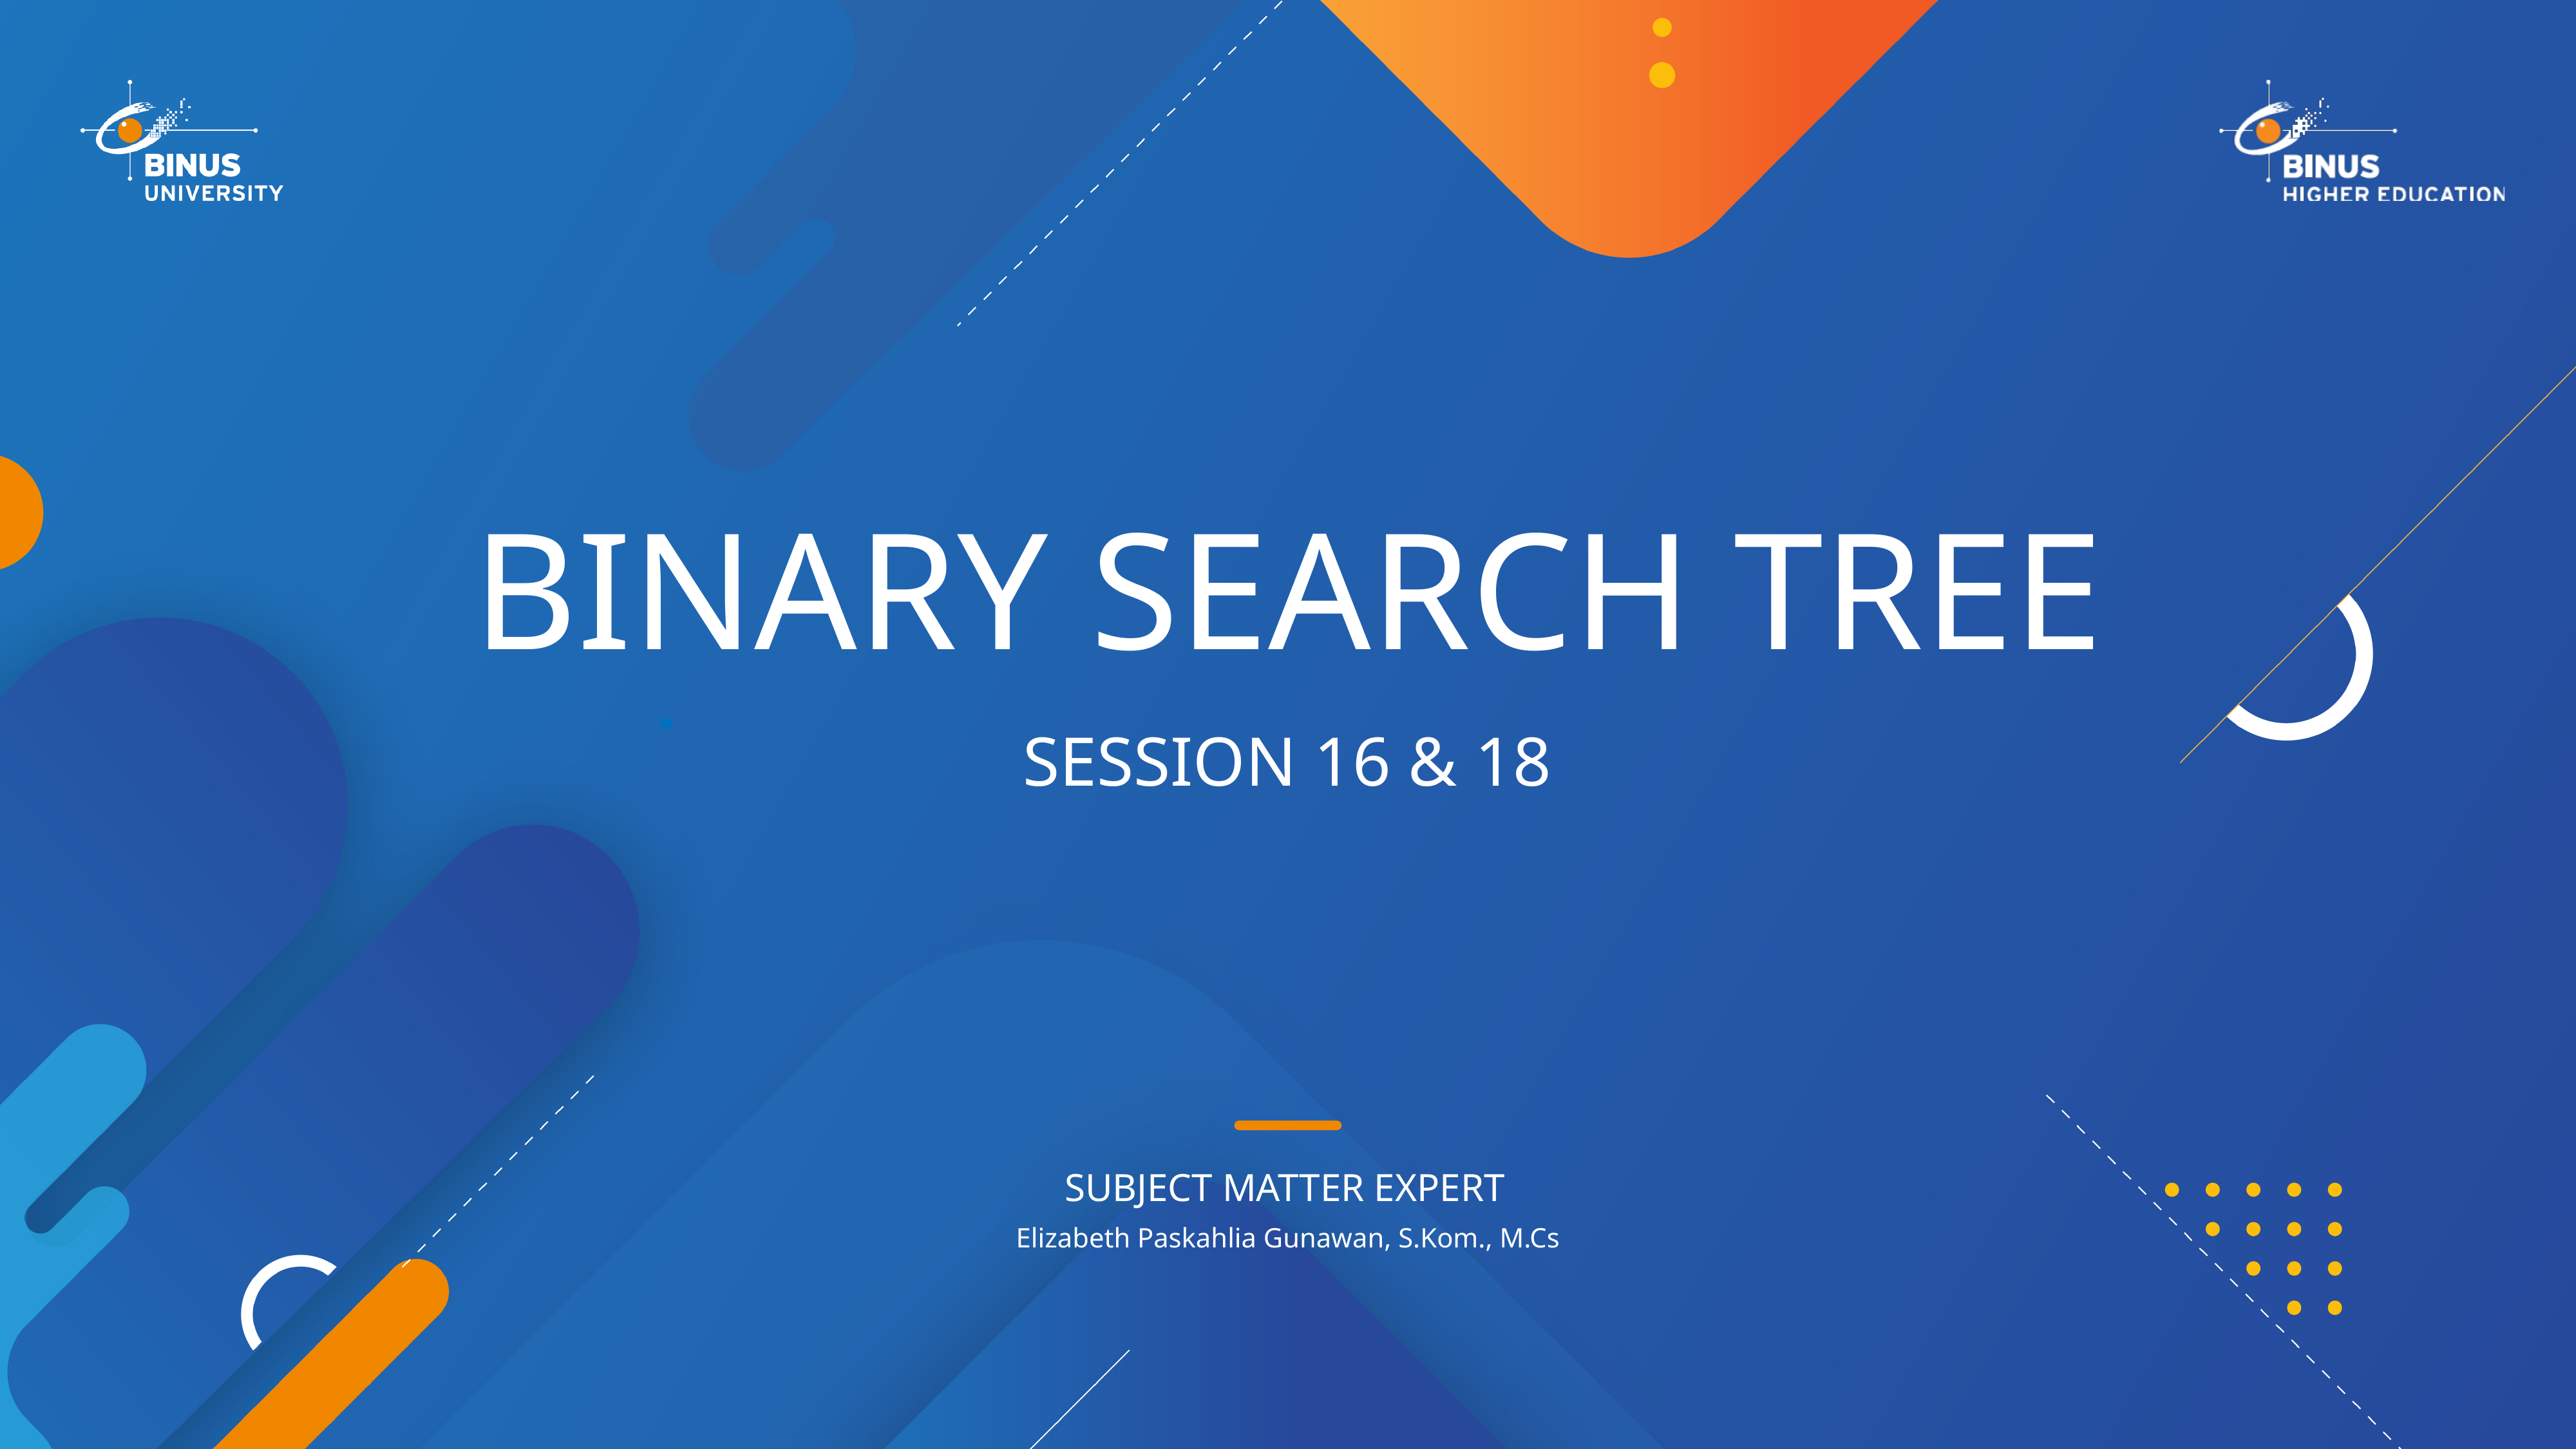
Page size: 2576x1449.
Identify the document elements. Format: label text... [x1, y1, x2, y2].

title Binary SEARCH Tree [127, 271, 2449, 687]
list Session 16 & 18 [126, 713, 2448, 916]
list Elizabeth Paskahlia Gunawan, S.Kom., M.Cs [986, 1218, 1590, 1298]
picture [0, 0, 2576, 1449]
